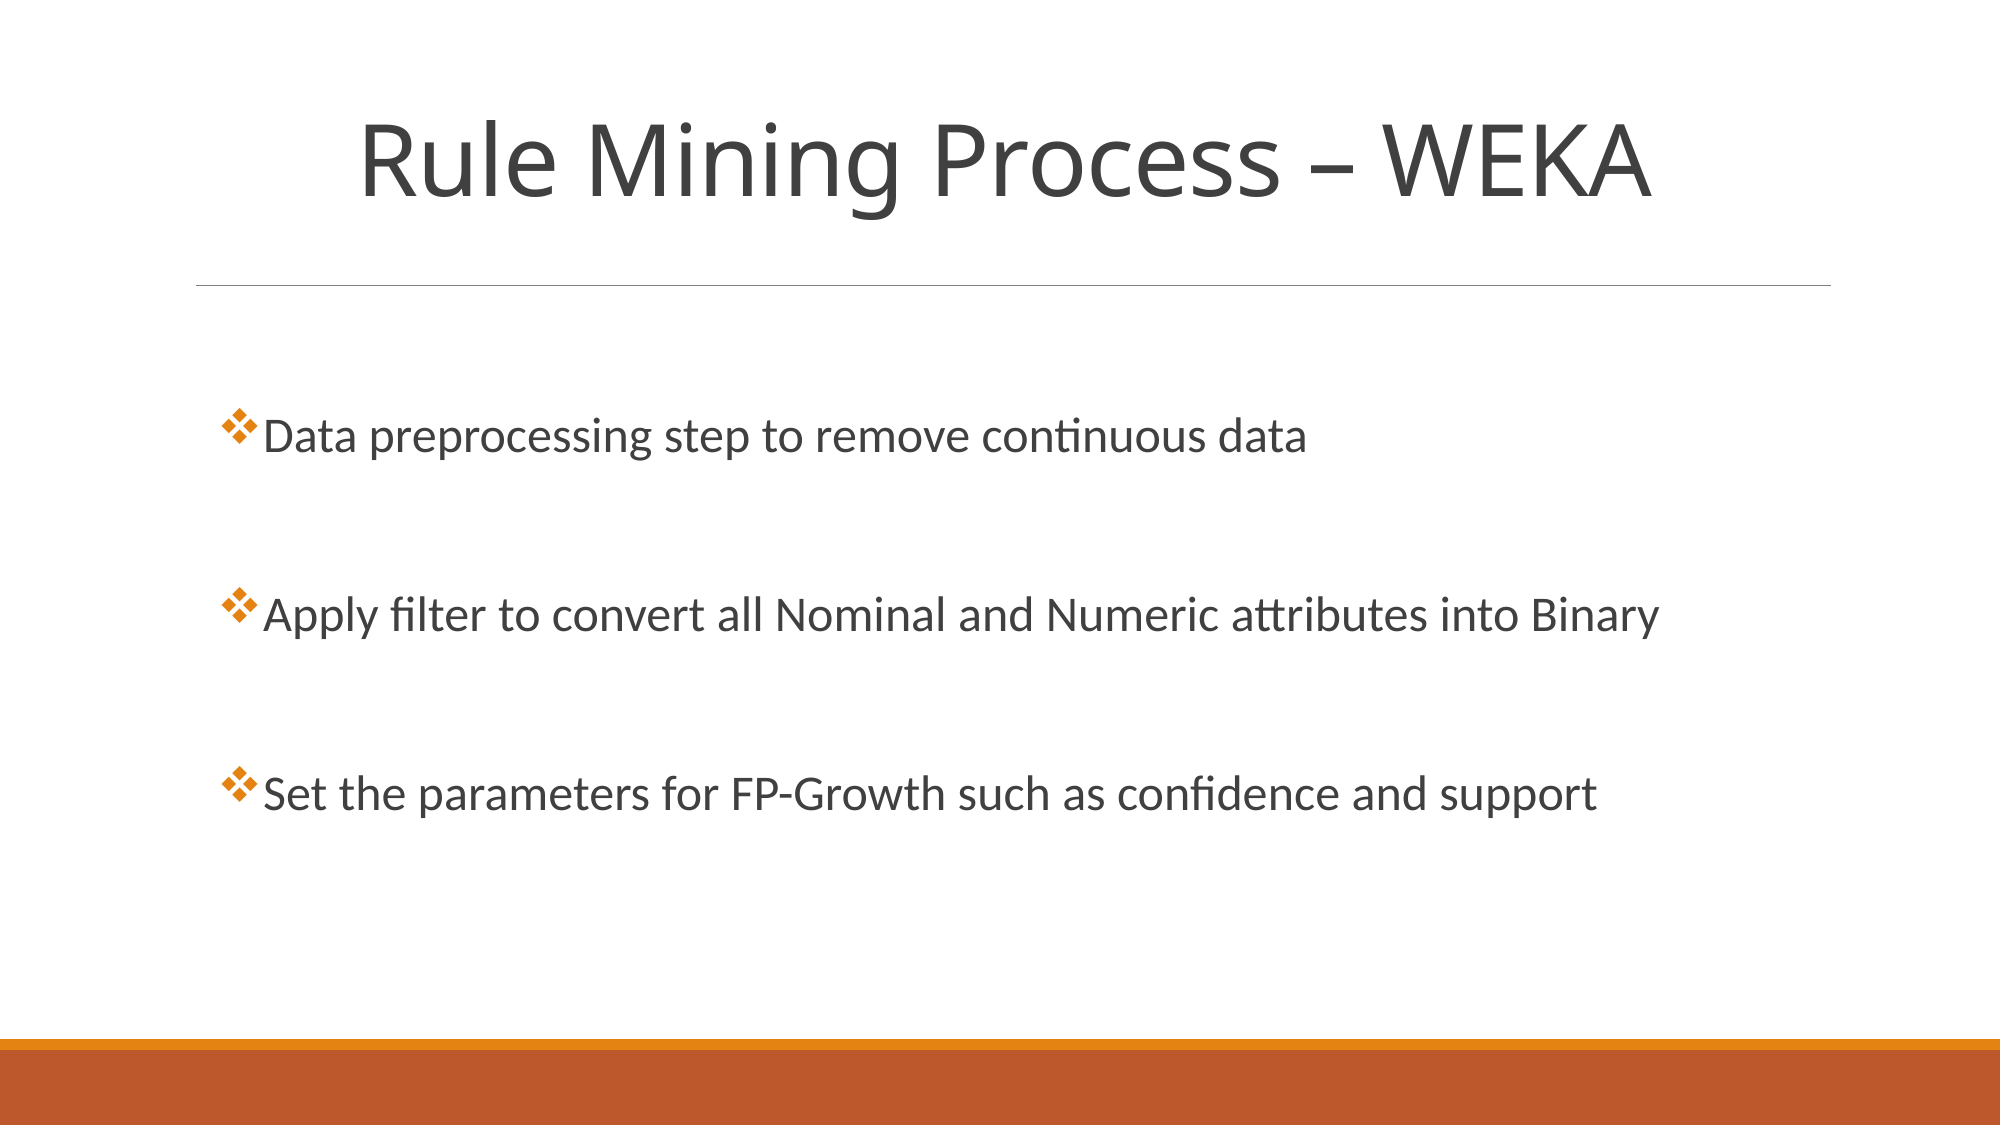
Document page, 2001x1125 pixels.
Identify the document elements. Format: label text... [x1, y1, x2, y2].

title Rule Mining Process – WEKA [180, 47, 1830, 285]
list Data preprocessing step to remove continuous data Apply filter to convert all Nominal and Numeric attributes into Binary Set the parameters for FP-Growth such as confidence and support [217, 304, 1793, 954]
